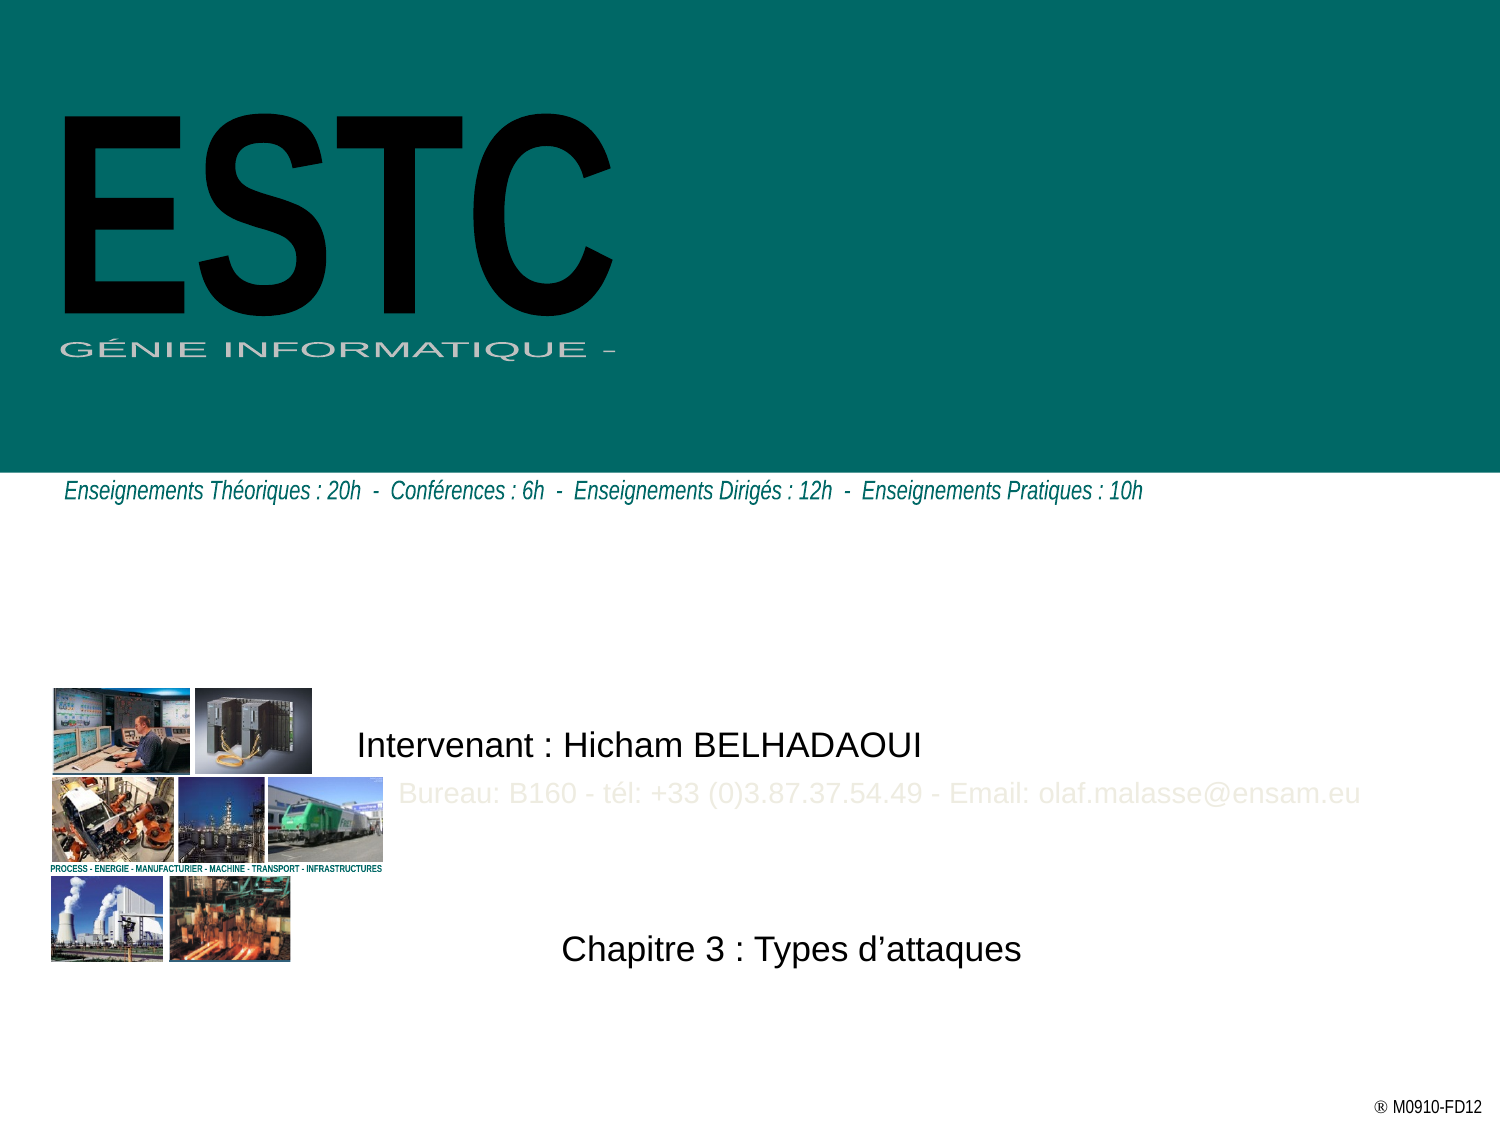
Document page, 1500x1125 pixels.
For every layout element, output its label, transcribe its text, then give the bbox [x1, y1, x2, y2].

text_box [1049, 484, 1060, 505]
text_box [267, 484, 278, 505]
picture [168, 875, 291, 962]
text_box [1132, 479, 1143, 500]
text_box Intervenant : Hicham BELHADAOUI Chapitre 3 : Types d’attaques [341, 706, 1038, 977]
picture [194, 688, 312, 774]
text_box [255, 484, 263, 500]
picture [52, 688, 191, 775]
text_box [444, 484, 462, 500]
picture [52, 776, 174, 863]
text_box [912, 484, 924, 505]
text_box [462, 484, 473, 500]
picture [178, 776, 265, 863]
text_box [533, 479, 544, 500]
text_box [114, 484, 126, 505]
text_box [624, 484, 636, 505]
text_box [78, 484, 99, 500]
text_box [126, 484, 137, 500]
text_box Bureau: B160 - tél: +33 (0)3.87.37.54.49 - Email: olaf.malasse@ensam.eu [1038, 763, 1378, 817]
text_box GÉNIE INFORMATIQUE - [99, 338, 126, 358]
picture [268, 776, 383, 863]
text_box [0, 0, 1500, 473]
picture [50, 875, 163, 962]
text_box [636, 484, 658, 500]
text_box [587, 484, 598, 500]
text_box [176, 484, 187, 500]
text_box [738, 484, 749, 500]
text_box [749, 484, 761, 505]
text_box  M0910-FD12 [1359, 1087, 1500, 1125]
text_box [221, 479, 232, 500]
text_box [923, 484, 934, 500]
